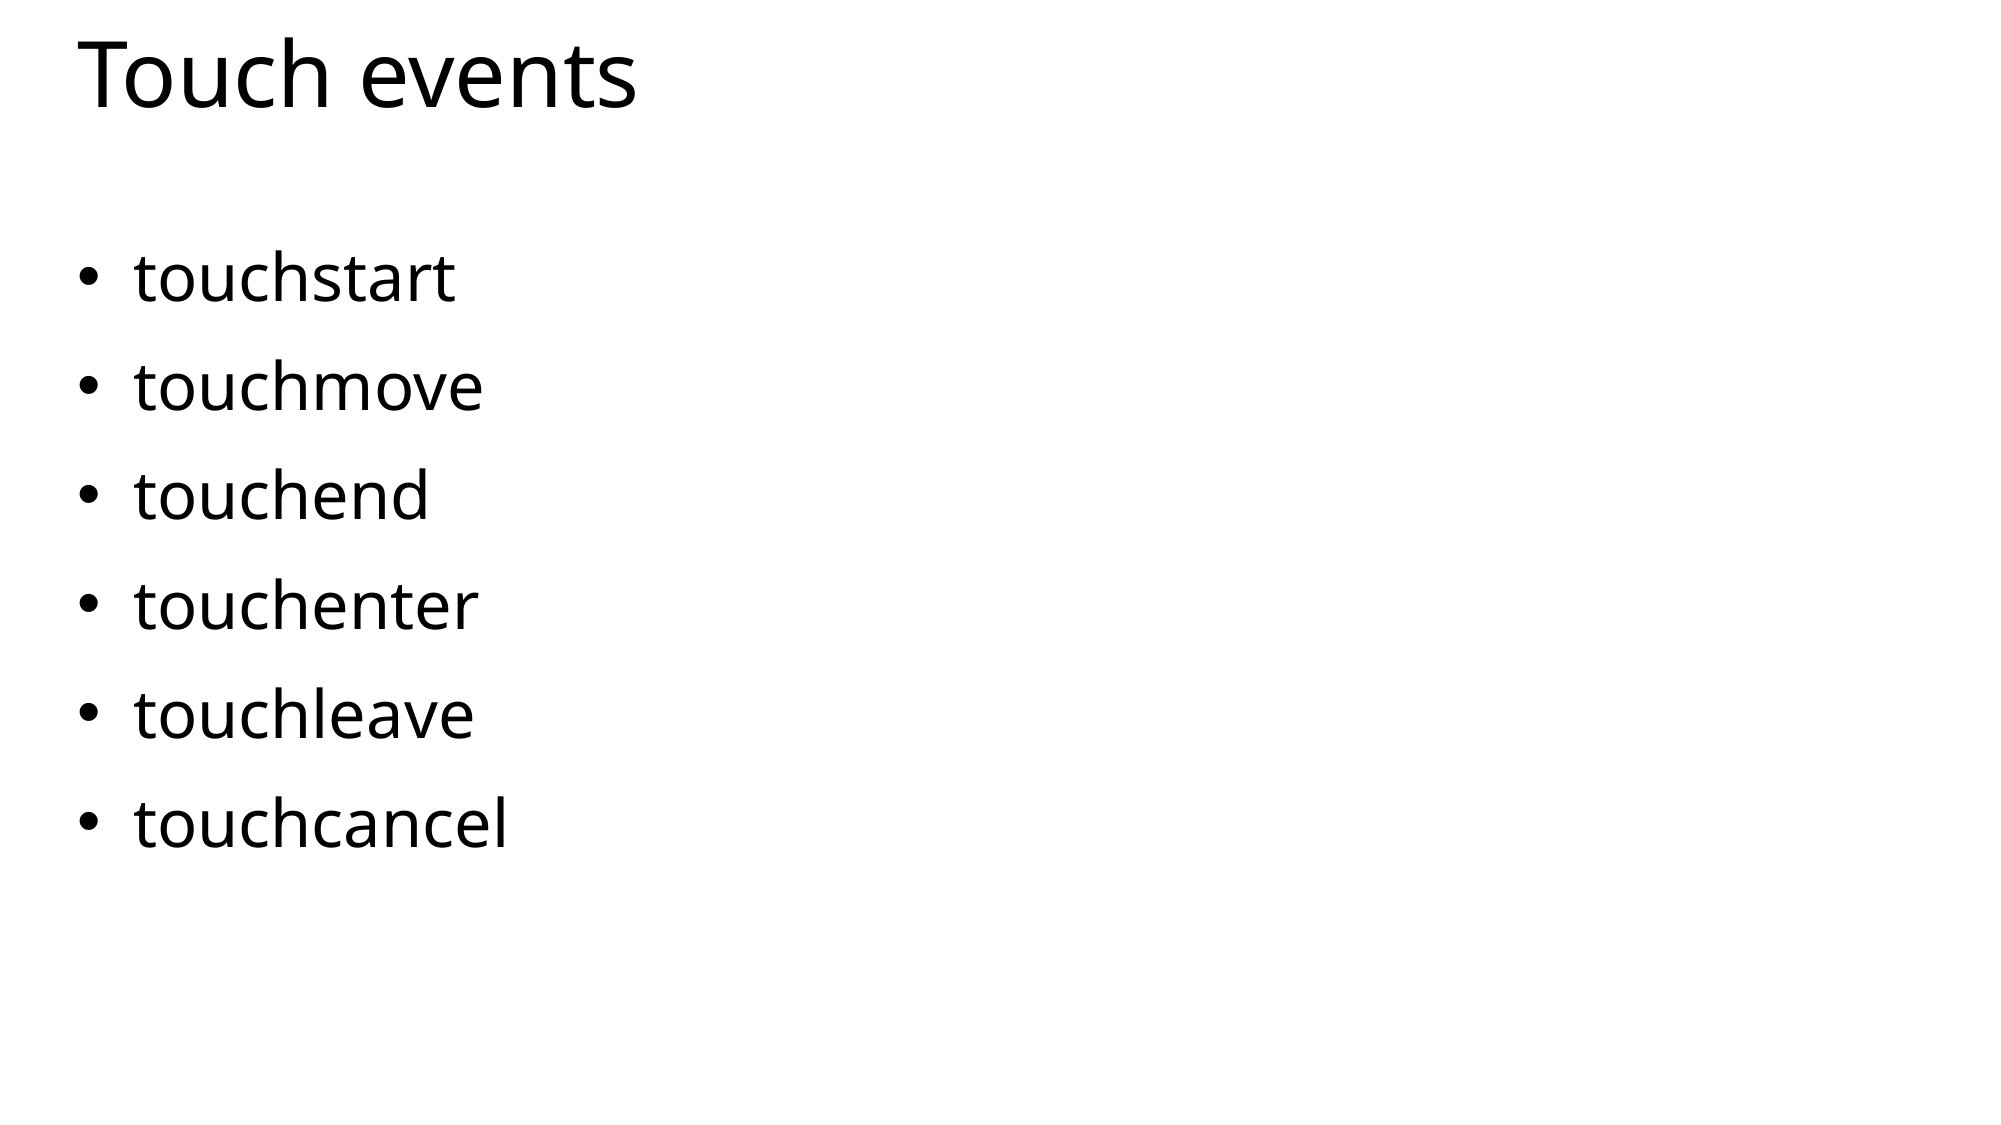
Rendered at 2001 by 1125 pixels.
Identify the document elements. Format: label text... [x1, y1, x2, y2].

list touchstart touchmove touchend touchenter touchleave touchcancel [62, 227, 1953, 1096]
title Touch events [62, 29, 1953, 205]
